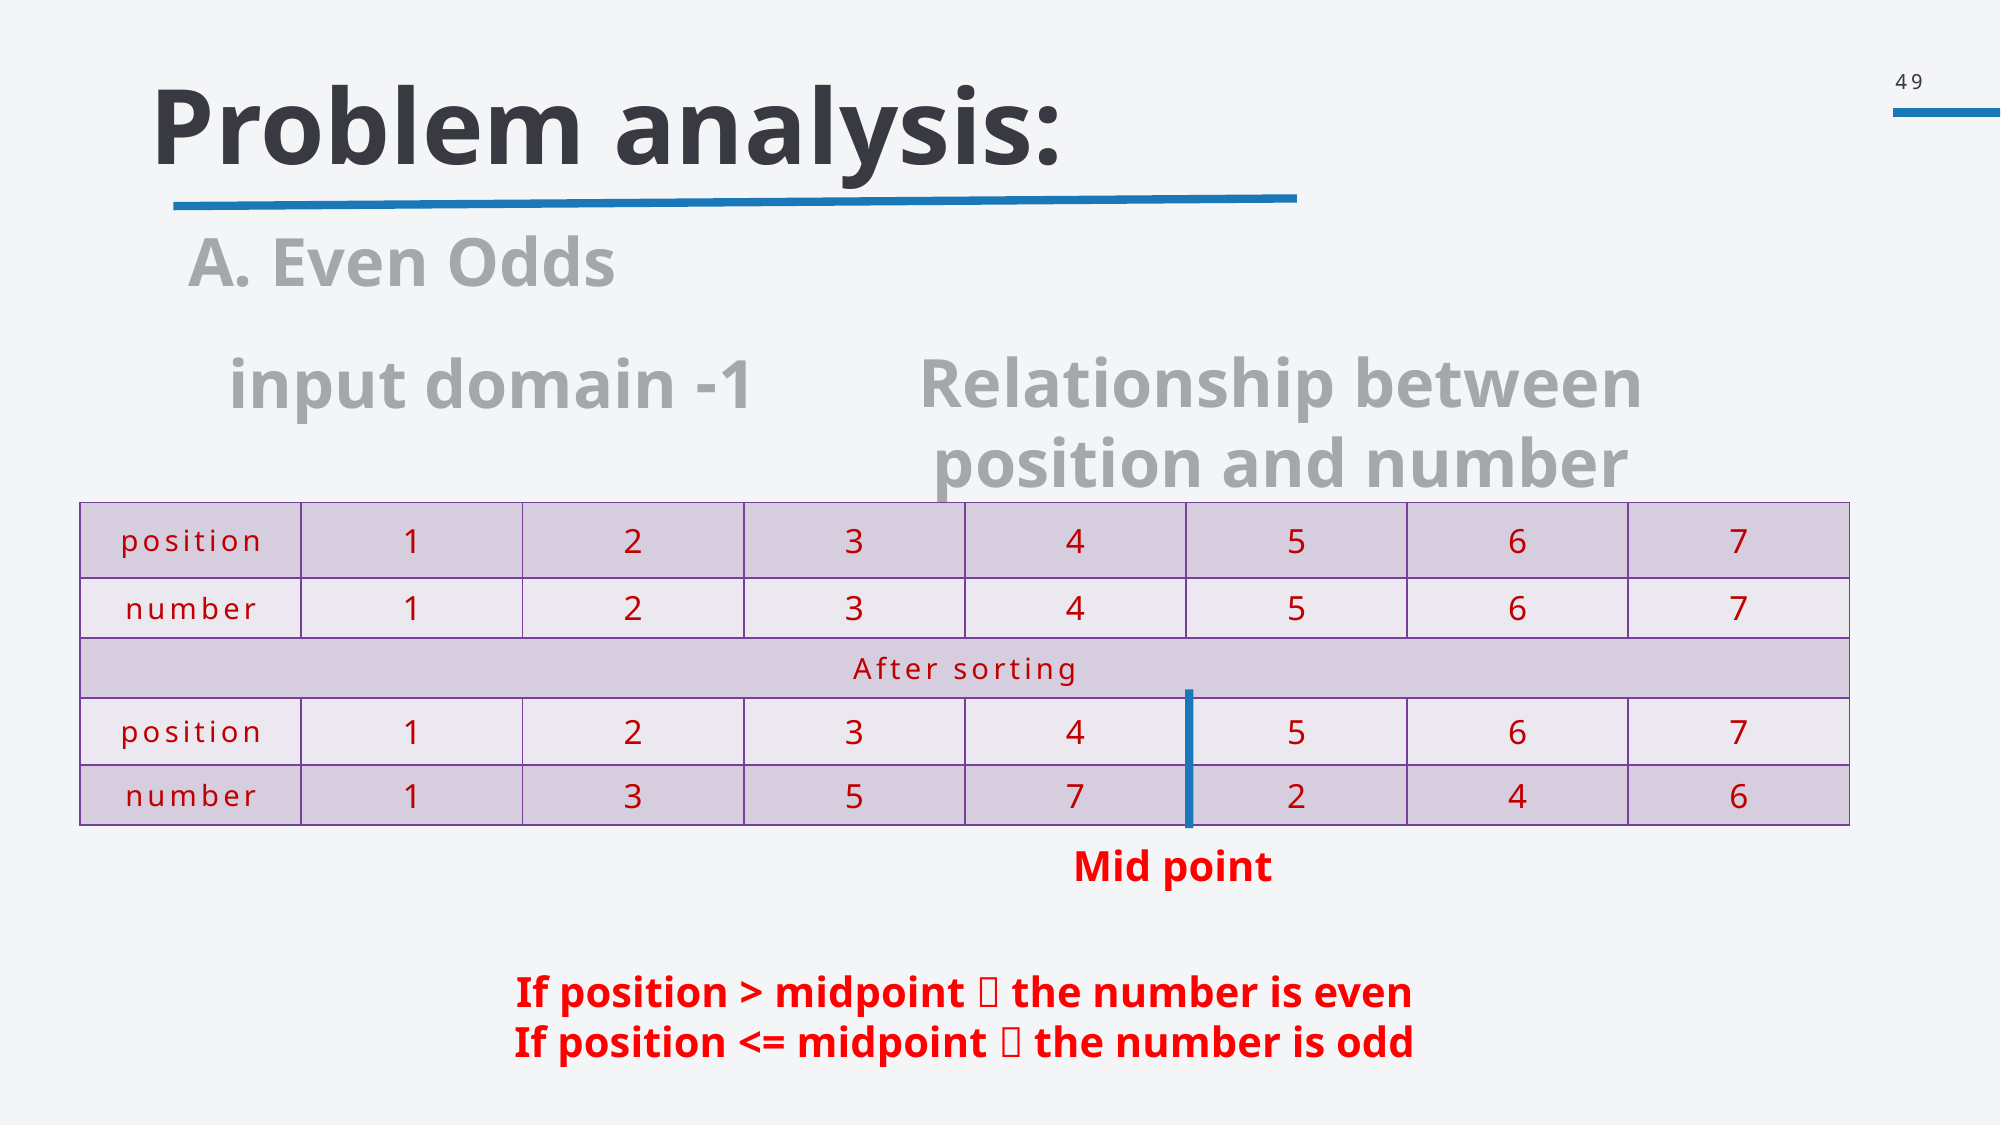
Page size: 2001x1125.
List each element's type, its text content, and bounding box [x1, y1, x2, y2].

table_cell After sorting [81, 639, 1849, 697]
table_cell number [81, 766, 300, 824]
table_header 3 [745, 503, 964, 577]
text_box Problem analysis: [146, 81, 1314, 243]
table_cell 2 [523, 699, 743, 764]
table_header 6 [1408, 503, 1627, 577]
table_cell 4 [966, 699, 1185, 764]
table_cell 7 [966, 766, 1185, 824]
table_cell 3 [523, 766, 743, 824]
table_header 1 [302, 503, 522, 577]
table_cell 6 [1629, 766, 1849, 824]
table_header position [81, 503, 300, 577]
table_cell number [81, 579, 300, 637]
table_header 2 [523, 503, 743, 577]
table_cell 5 [1190, 699, 1406, 764]
table_cell position [81, 699, 300, 764]
table_header 4 [966, 503, 1185, 577]
table_cell 5 [745, 766, 964, 824]
table_cell 2 [523, 579, 743, 637]
table_cell 7 [1629, 699, 1849, 764]
table_cell 1 [302, 579, 522, 637]
text_box Mid point [664, 832, 1681, 897]
table_cell 1 [302, 699, 522, 764]
table_cell 1 [302, 766, 522, 824]
table_cell 5 [1187, 579, 1406, 637]
slide_number 49 [1889, 62, 1953, 101]
table_cell 3 [745, 579, 964, 637]
table_cell 2 [1190, 766, 1406, 824]
text_box If position > midpoint  the number is even If position <= midpoint  the number is odd [456, 958, 1473, 1124]
table_cell 3 [745, 699, 964, 764]
table_cell 4 [1408, 766, 1627, 824]
table_cell 6 [1408, 699, 1627, 764]
table_header 7 [1629, 503, 1849, 577]
table_cell 4 [966, 579, 1185, 637]
table_cell 6 [1408, 579, 1627, 637]
text_box Relationship between position and number [773, 333, 1790, 502]
table_header 5 [1187, 503, 1406, 577]
text_box A. Even Odds [173, 212, 1190, 307]
table_cell 7 [1629, 579, 1849, 637]
text_box 1- input domain [0, 334, 1000, 429]
